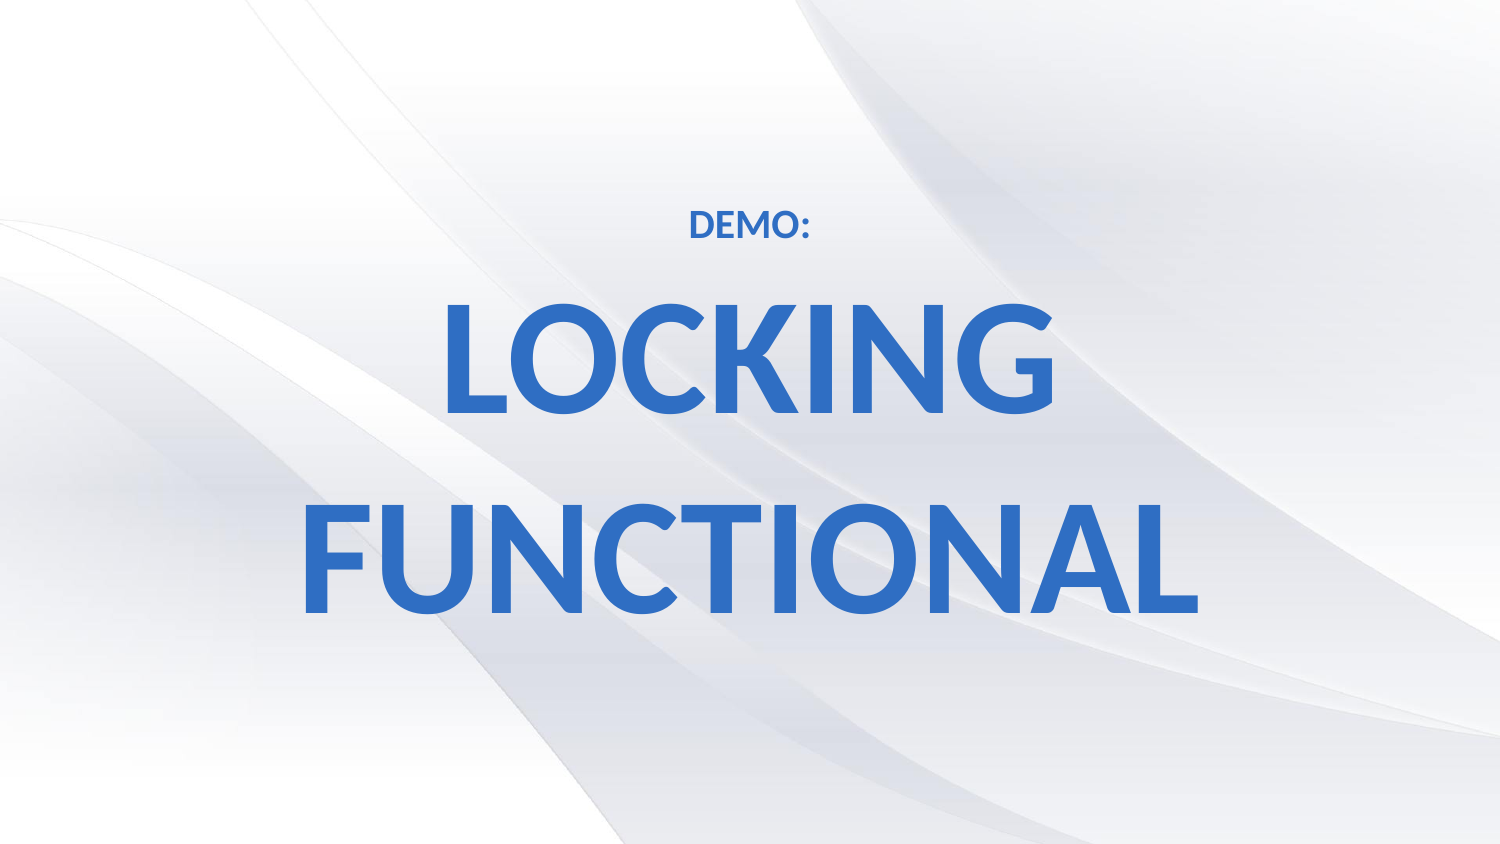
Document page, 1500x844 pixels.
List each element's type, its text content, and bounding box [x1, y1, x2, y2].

title Demo: Locking Functional [0, 0, 1500, 844]
